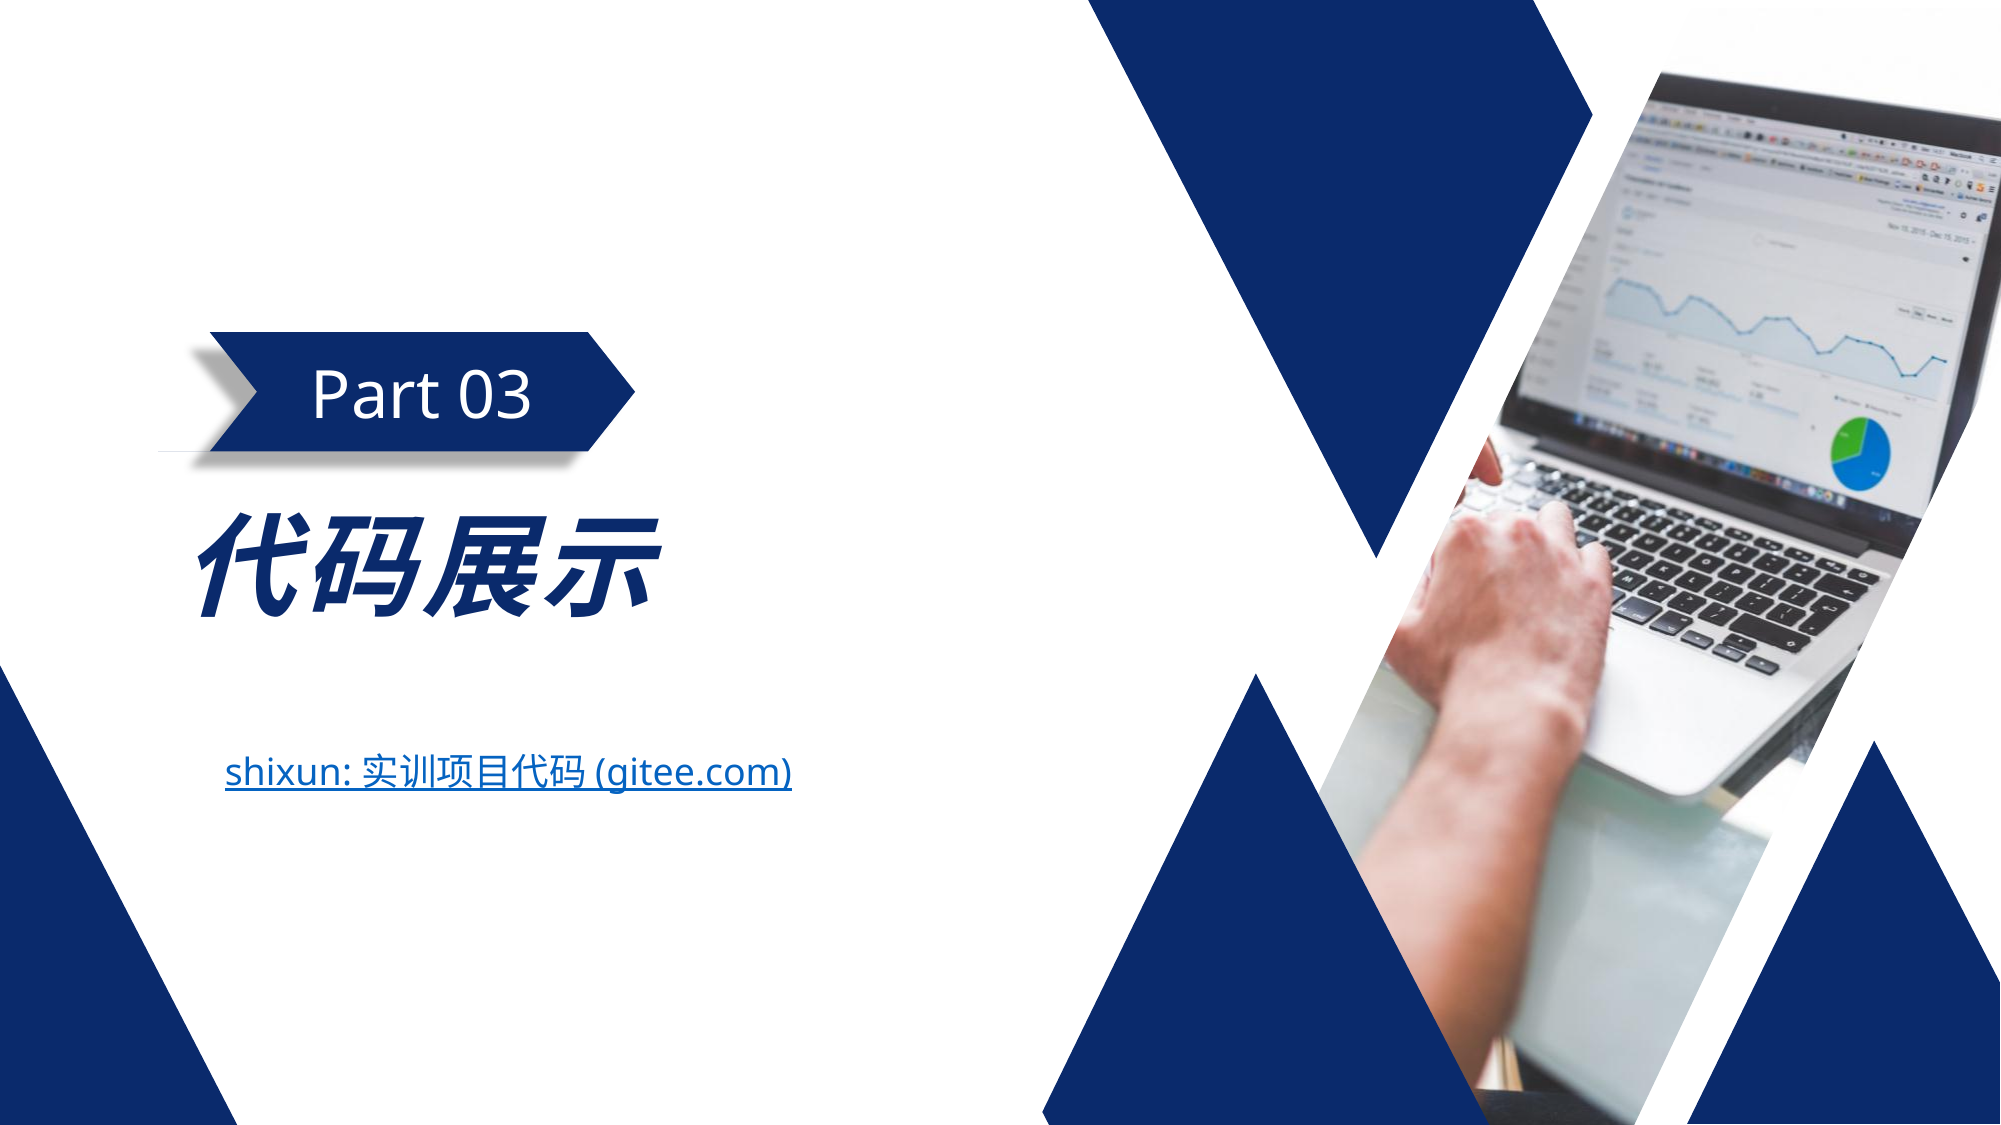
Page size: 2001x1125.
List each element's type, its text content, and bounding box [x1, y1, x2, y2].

text_box [1041, 874, 1157, 1125]
text_box [1087, 0, 1539, 136]
text_box [0, 663, 239, 1125]
text_box shixun: 实训项目代码 (gitee.com) [210, 740, 1128, 810]
picture [1157, 8, 2001, 1125]
text_box Part 03 [158, 331, 637, 453]
text_box 代码展示 [169, 487, 668, 638]
